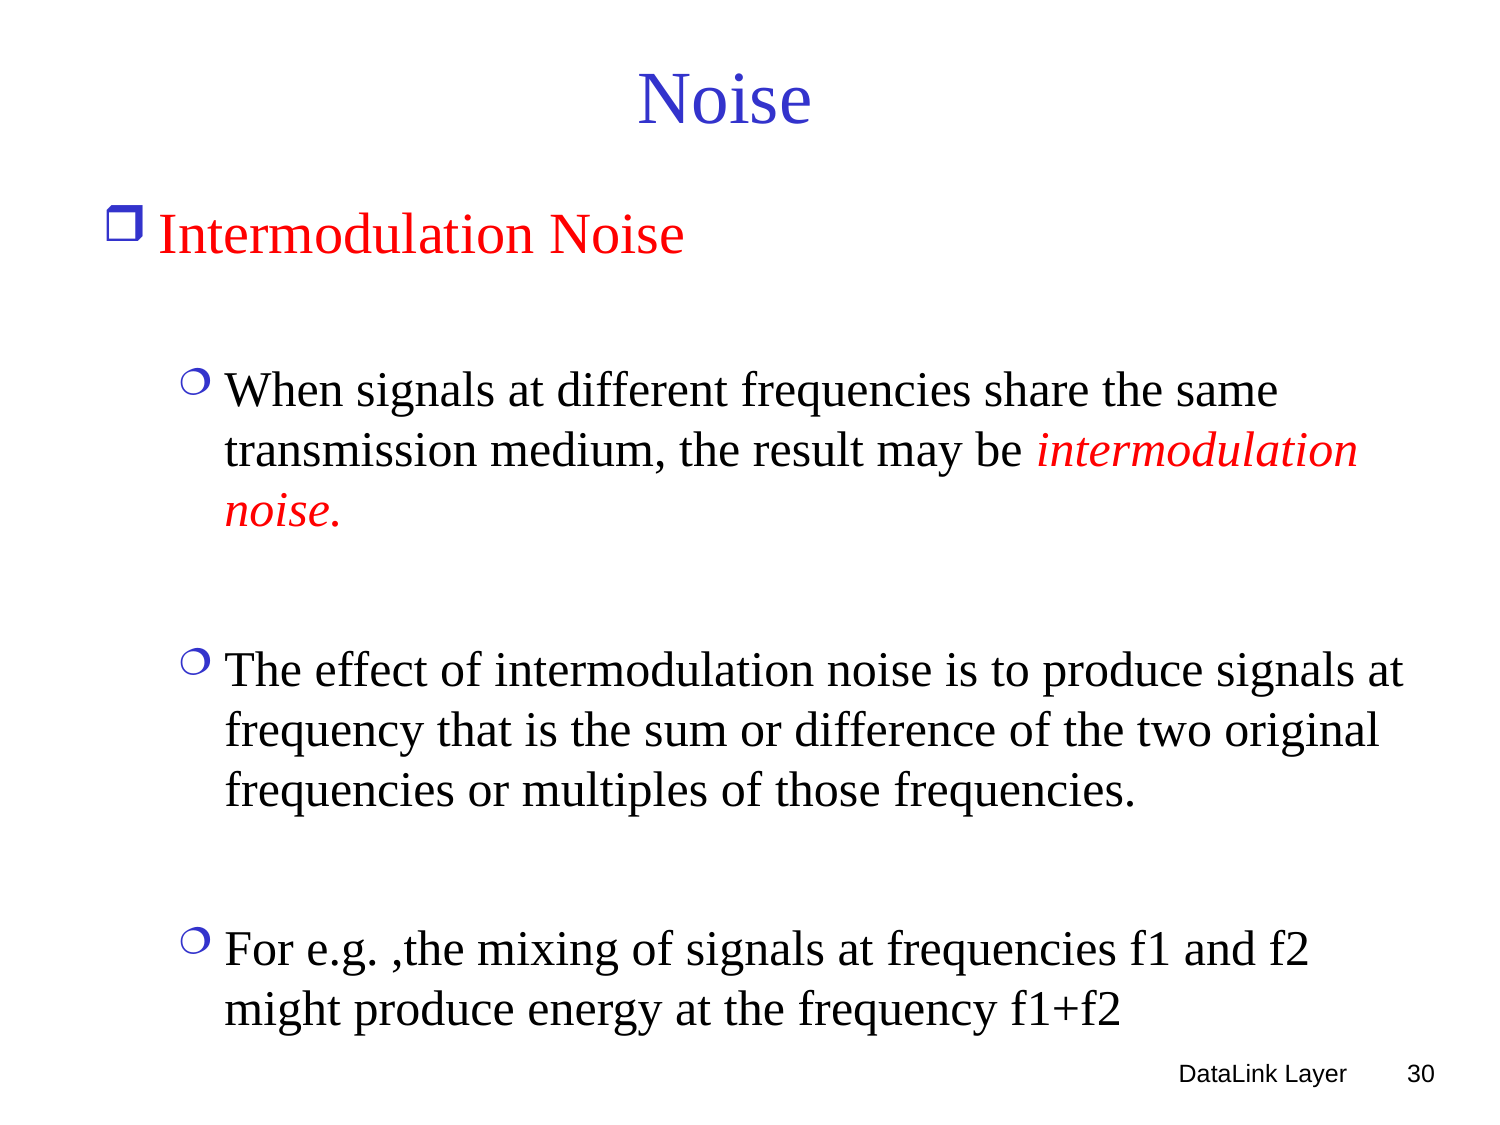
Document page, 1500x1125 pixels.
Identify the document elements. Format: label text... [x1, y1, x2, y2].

title Noise [87, 37, 1363, 150]
list Intermodulation Noise When signals at different frequencies share the same transmission medium, the result may be intermodulation noise. The effect of intermodulation noise is to produce signals at frequency that is the sum or difference of the two original frequencies or multiples of those frequencies. For e.g. ,the mixing of signals at frequencies f1 and f2 might produce energy at the frequency f1+f2 [87, 187, 1438, 1025]
slide_number 30 [1338, 1049, 1451, 1125]
footer DataLink Layer [887, 1049, 1338, 1125]
